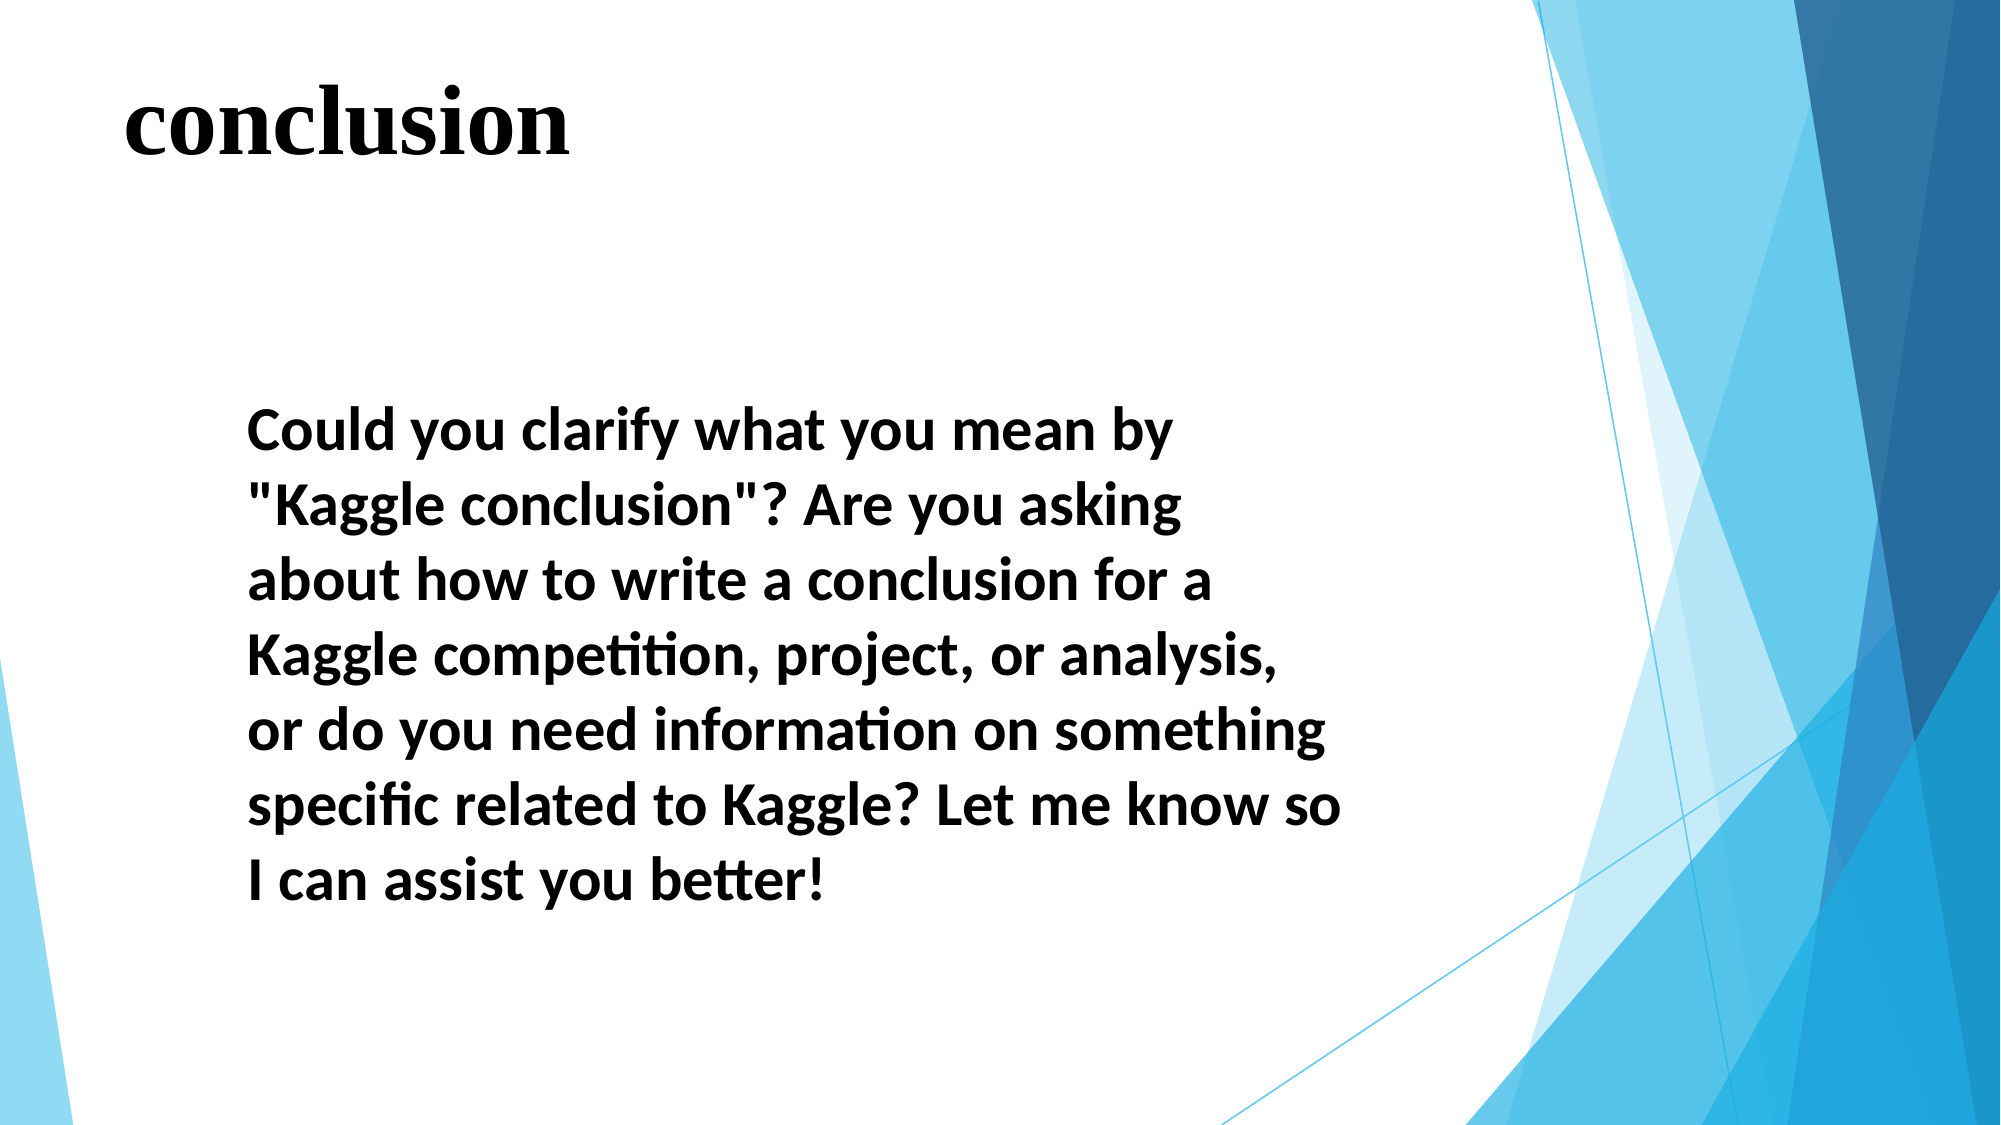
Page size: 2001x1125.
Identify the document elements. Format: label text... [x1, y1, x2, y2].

title conclusion [121, 0, 1879, 243]
list Could you clarify what you mean by "Kaggle conclusion"? Are you asking about how to write a conclusion for a Kaggle competition, project, or analysis, or do you need information on something specific related to Kaggle? Let me know so I can assist you better! [245, 386, 1344, 1026]
